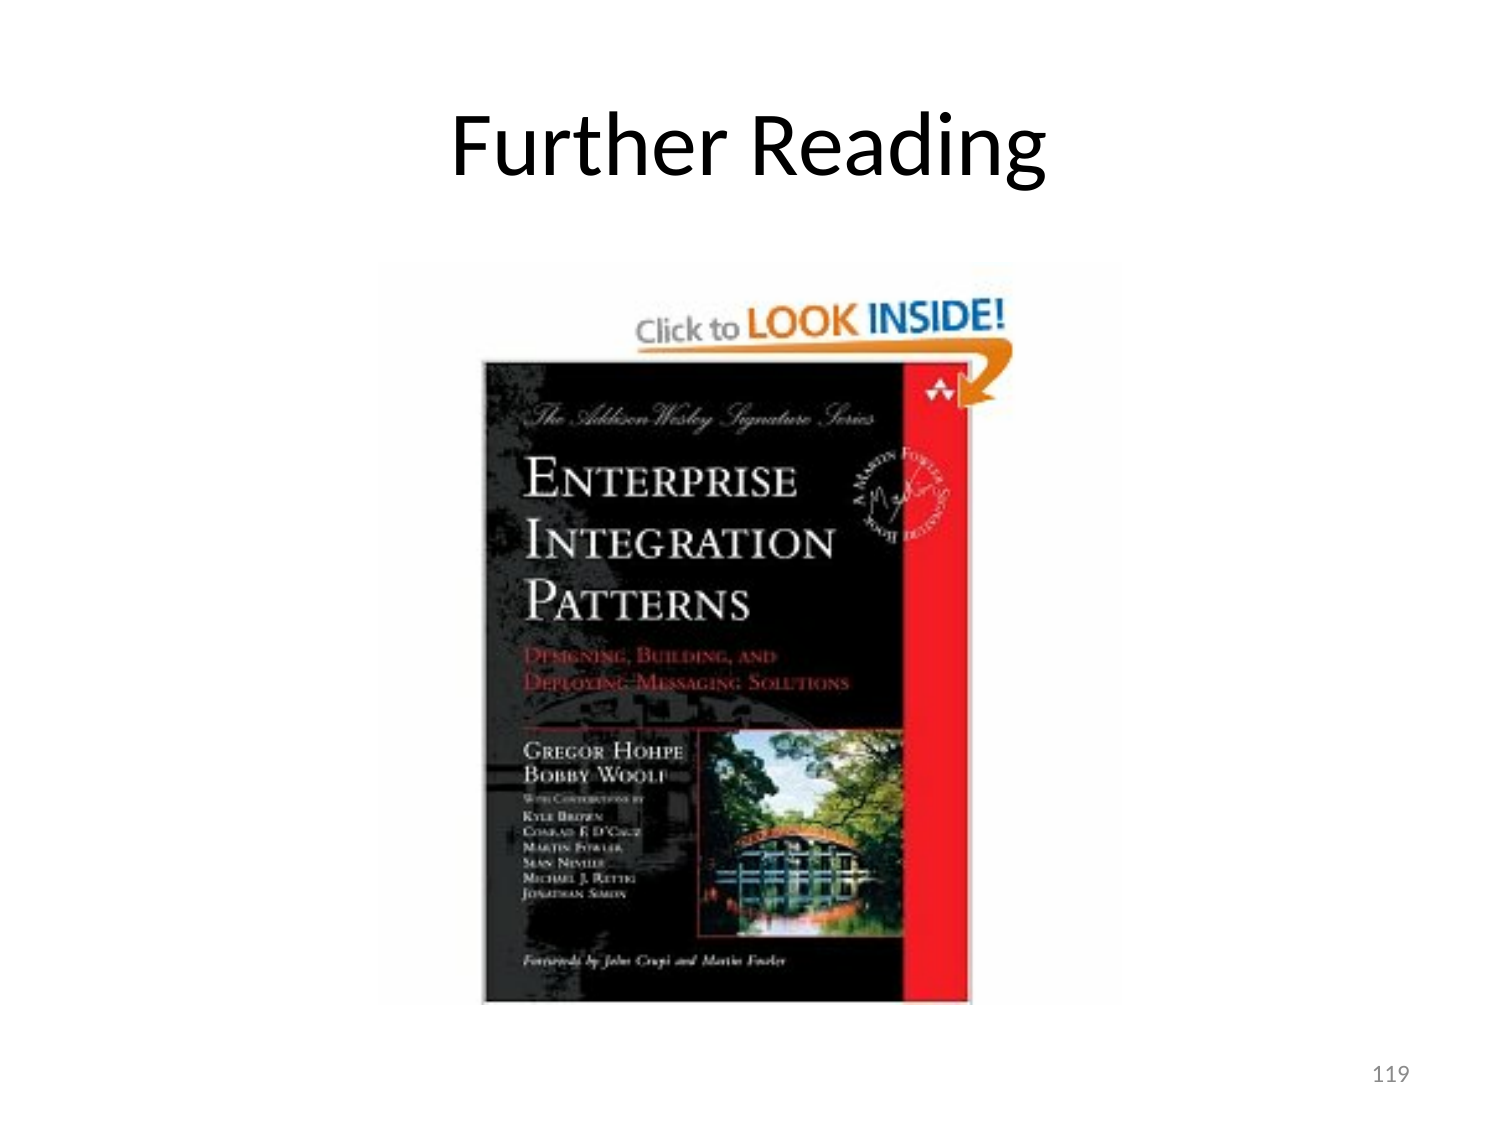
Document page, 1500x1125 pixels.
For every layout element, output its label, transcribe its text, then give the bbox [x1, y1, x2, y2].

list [74, 262, 1426, 1006]
slide_number 119 [1074, 1042, 1425, 1103]
title Further Reading [75, 45, 1425, 233]
